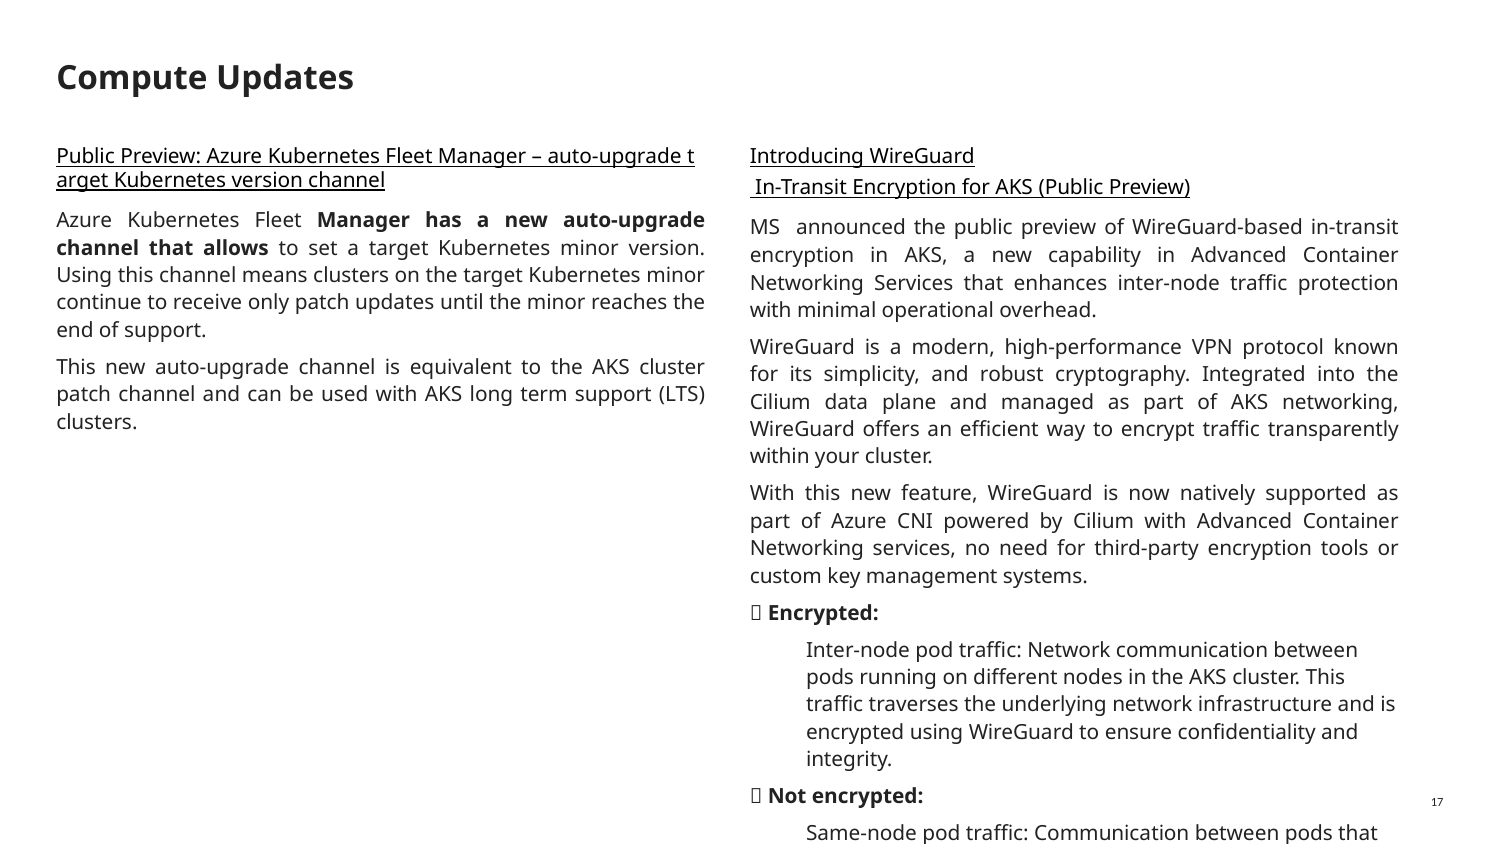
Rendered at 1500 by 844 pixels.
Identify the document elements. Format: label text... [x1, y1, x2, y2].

list Public Preview: Azure Kubernetes Fleet Manager – auto-upgrade target Kubernetes version channel Azure Kubernetes Fleet Manager has a new auto-upgrade channel that allows to set a target Kubernetes minor version. Using this channel means clusters on the target Kubernetes minor continue to receive only patch updates until the minor reaches the end of support. This new auto-upgrade channel is equivalent to the AKS cluster patch channel and can be used with AKS long term support (LTS) clusters. [56, 140, 706, 400]
title Compute Updates [56, 56, 1444, 113]
text_box Introducing WireGuard In-Transit Encryption for AKS (Public Preview) MS announced the public preview of WireGuard-based in-transit encryption in AKS, a new capability in Advanced Container Networking Services that enhances inter-node traffic protection with minimal operational overhead. WireGuard is a modern, high-performance VPN protocol known for its simplicity, and robust cryptography. Integrated into the Cilium data plane and managed as part of AKS networking, WireGuard offers an efficient way to encrypt traffic transparently within your cluster. With this new feature, WireGuard is now natively supported as part of Azure CNI powered by Cilium with Advanced Container Networking services, no need for third-party encryption tools or custom key management systems. ✅ Encrypted: Inter-node pod traffic: Network communication between pods running on different nodes in the AKS cluster. This traffic traverses the underlying network infrastructure and is encrypted using WireGuard to ensure confidentiality and integrity. ❌ Not encrypted: Same-node pod traffic: Communication between pods that are running on the same node. Since this traffic does not leave the node, it bypasses WireGuard and remains unencrypted. [749, 140, 1399, 544]
